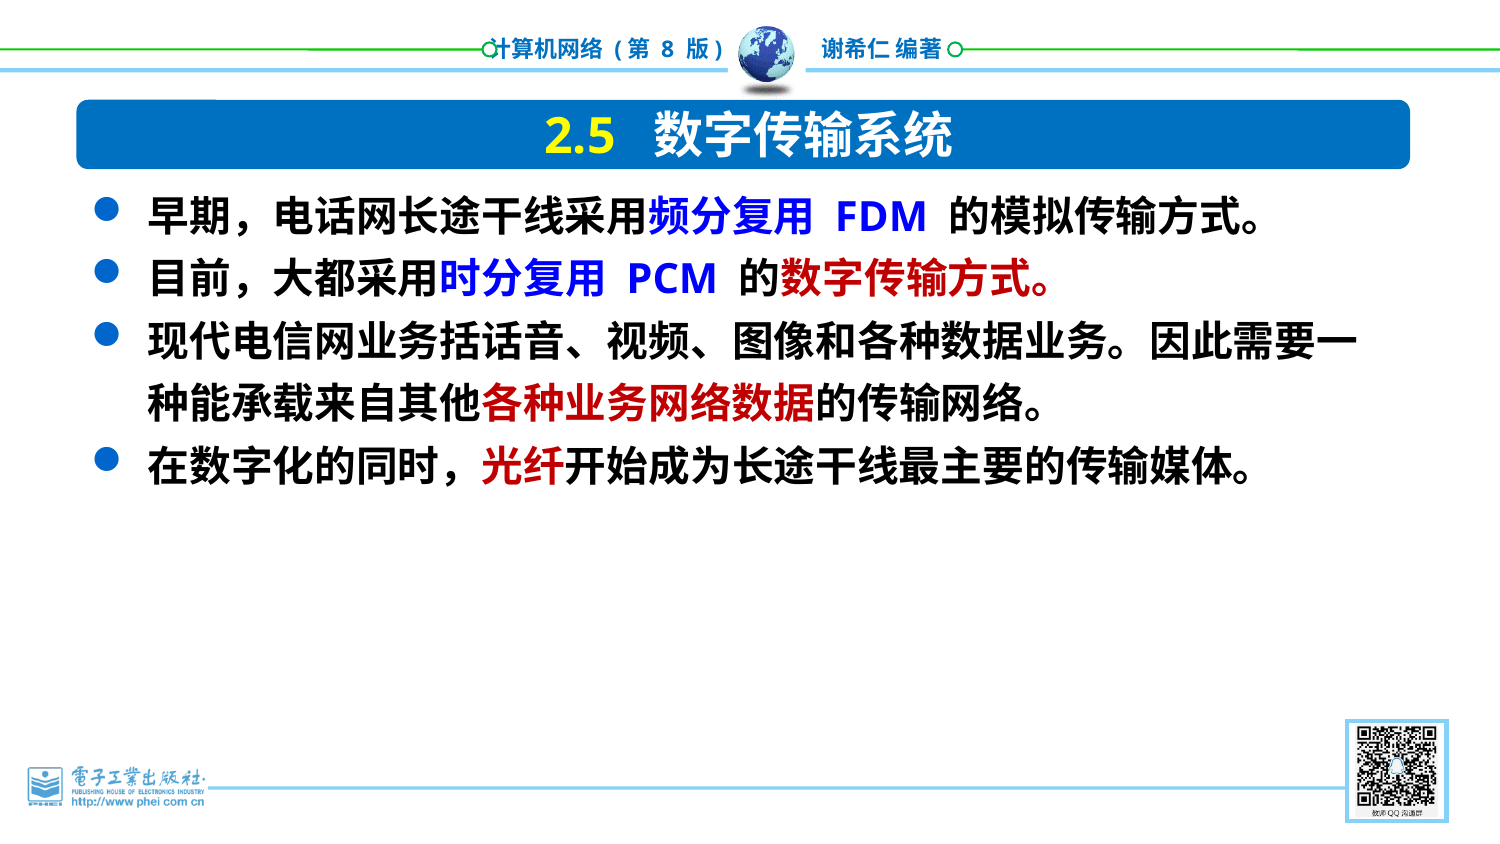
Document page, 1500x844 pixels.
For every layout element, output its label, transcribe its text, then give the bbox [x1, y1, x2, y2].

list 早期，电话网长途干线采用频分复用 FDM 的模拟传输方式。 目前，大都采用时分复用 PCM 的数字传输方式。 现代电信网业务括话音、视频、图像和各种数据业务。因此需要一种能承载来自其他各种业务网络数据的传输网络。 在数字化的同时，光纤开始成为长途干线最主要的传输媒体。 [76, 169, 1410, 715]
picture [1355, 724, 1438, 817]
picture [736, 24, 796, 99]
picture [23, 764, 208, 809]
list 2.5 数字传输系统 [204, 106, 1293, 161]
